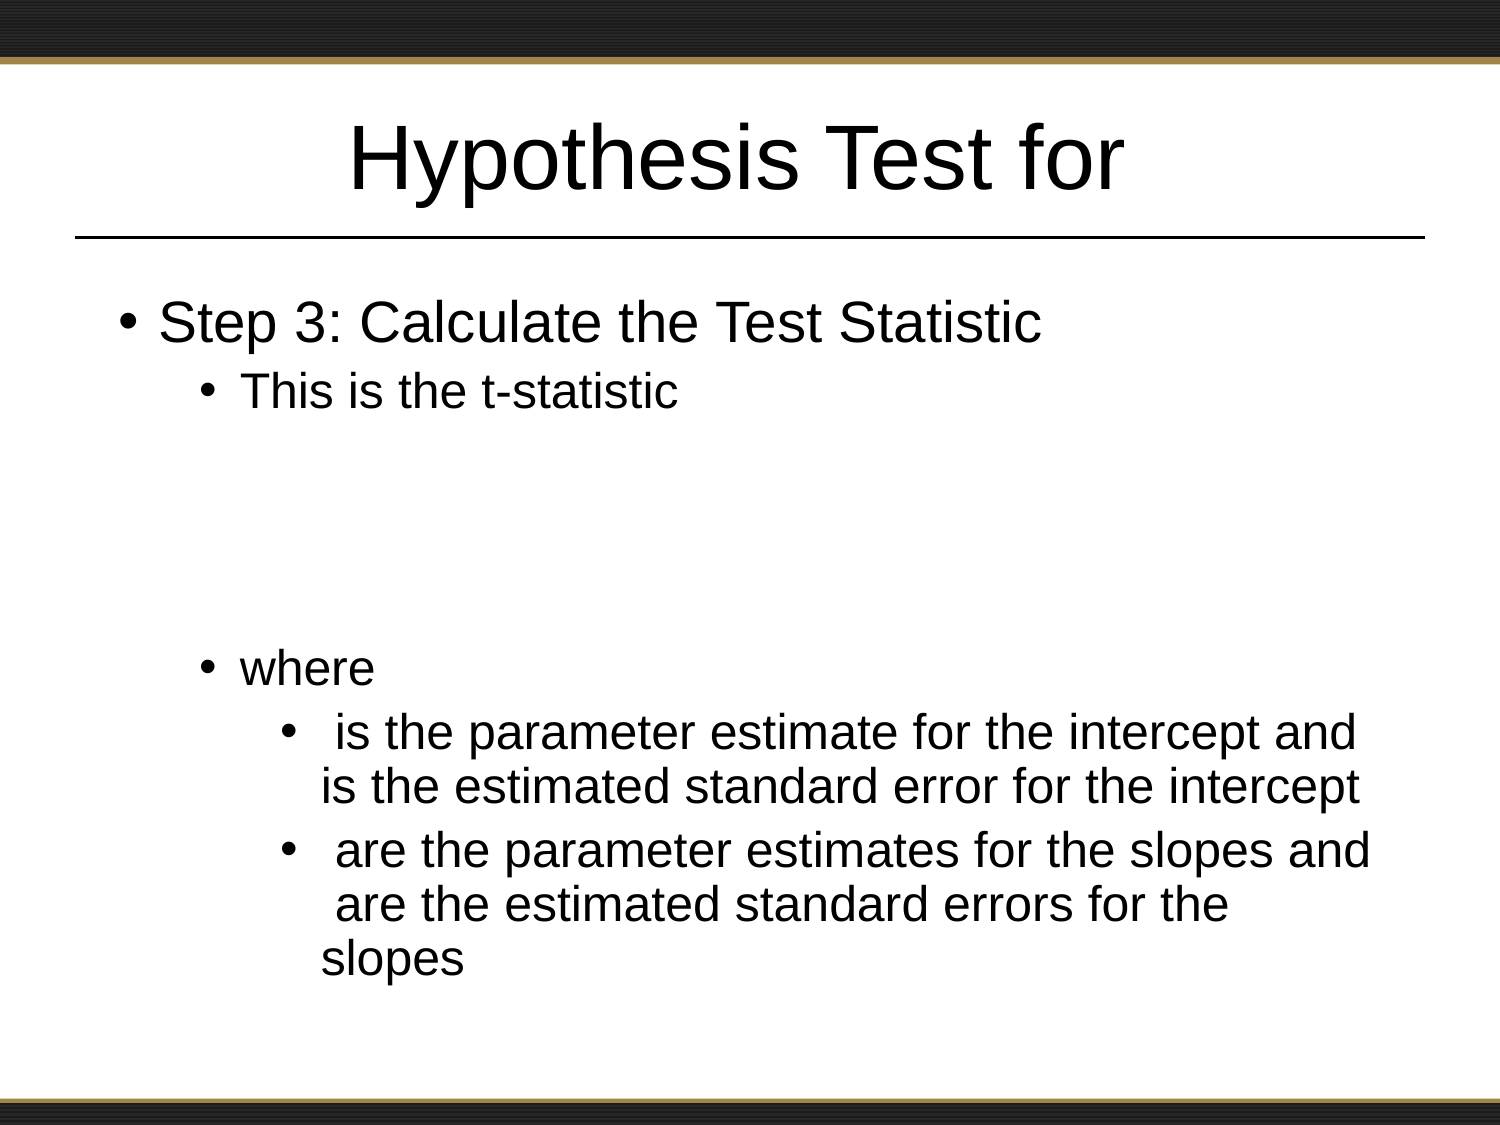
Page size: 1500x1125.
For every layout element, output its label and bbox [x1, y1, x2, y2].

picture [0, 0, 1500, 57]
picture [0, 1103, 1500, 1125]
